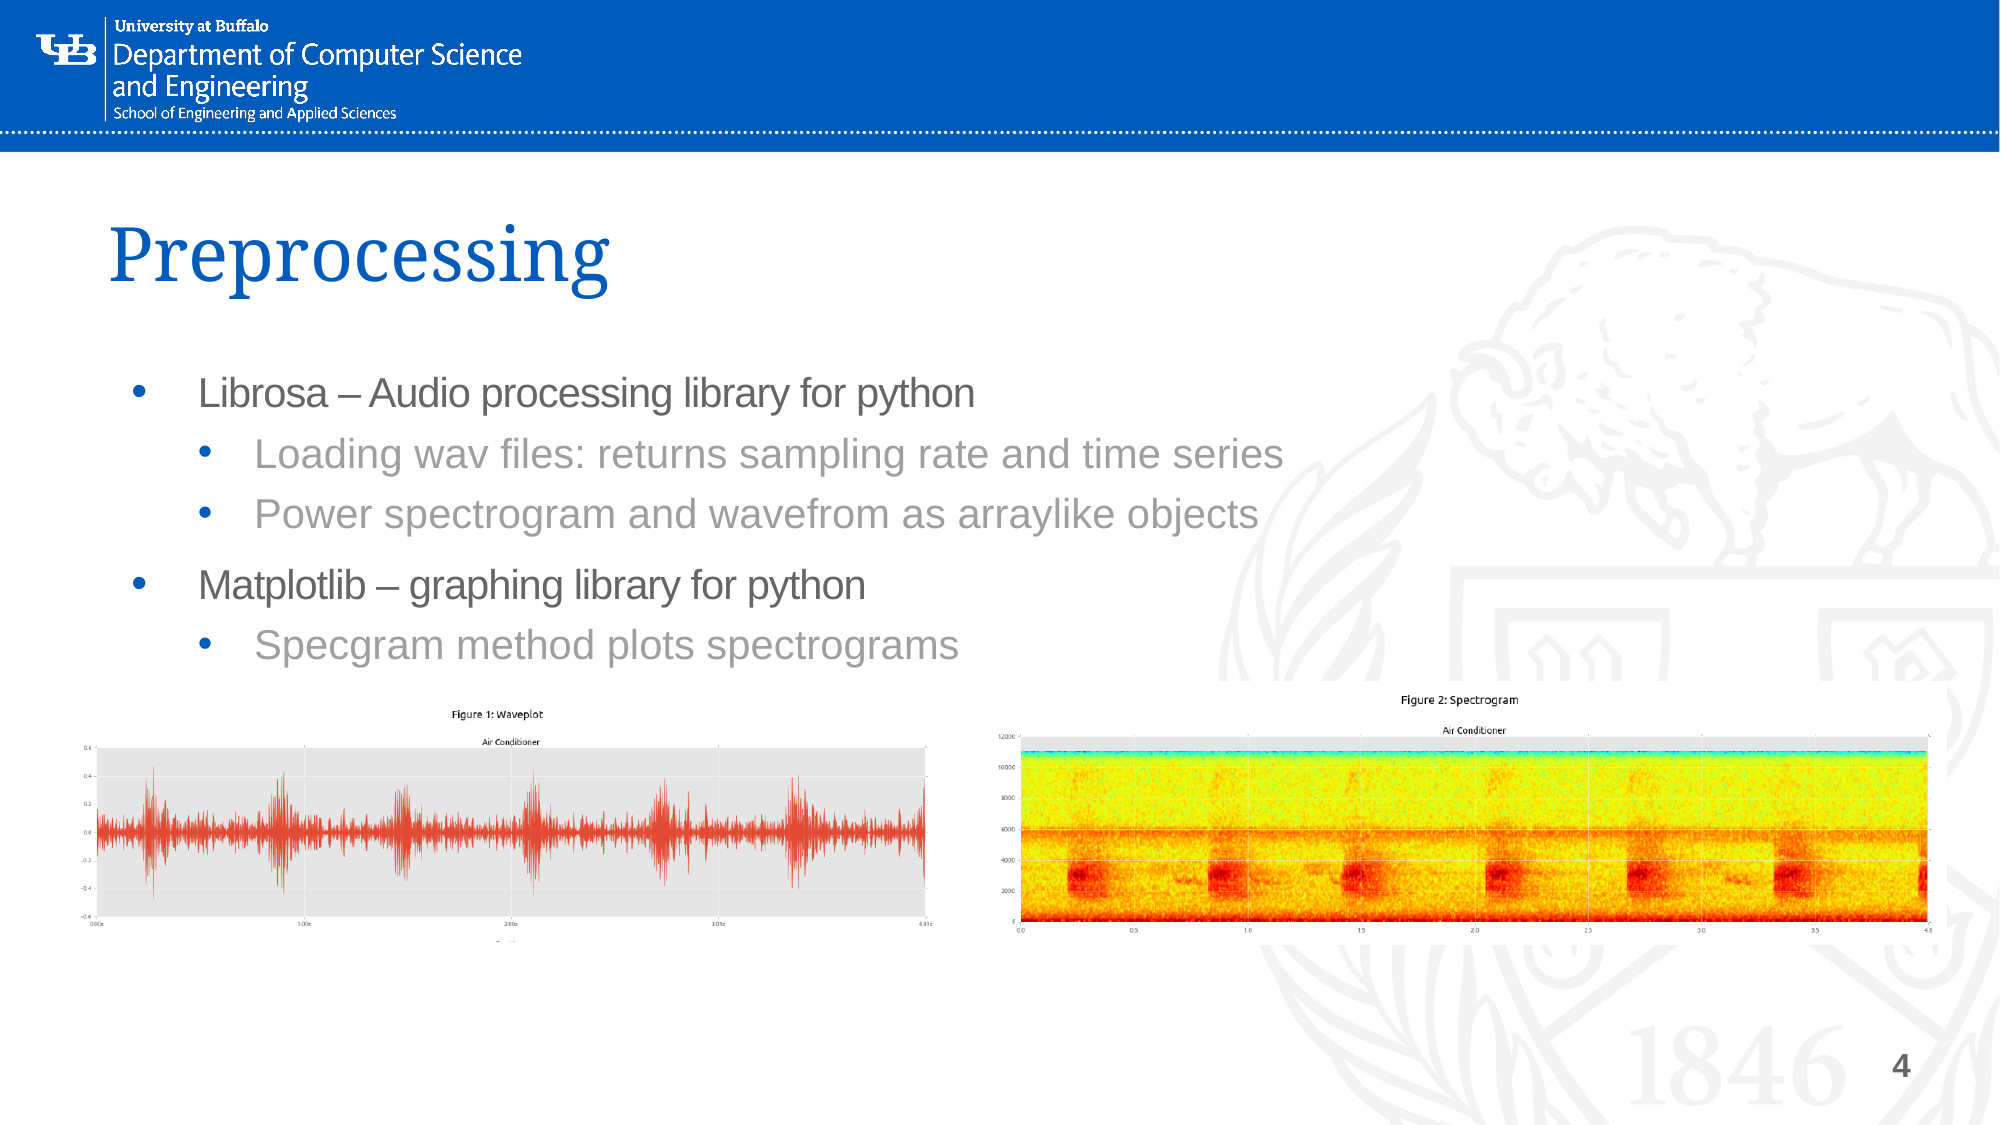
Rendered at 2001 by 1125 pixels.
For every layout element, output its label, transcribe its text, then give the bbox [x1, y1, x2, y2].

title Preprocessing [93, 216, 1819, 335]
list Librosa – Audio processing library for python Loading wav files: returns sampling rate and time series Power spectrogram and wavefrom as arraylike objects Matplotlib – graphing library for python Specgram method plots spectrograms [93, 358, 1497, 971]
picture [0, 0, 2000, 1125]
